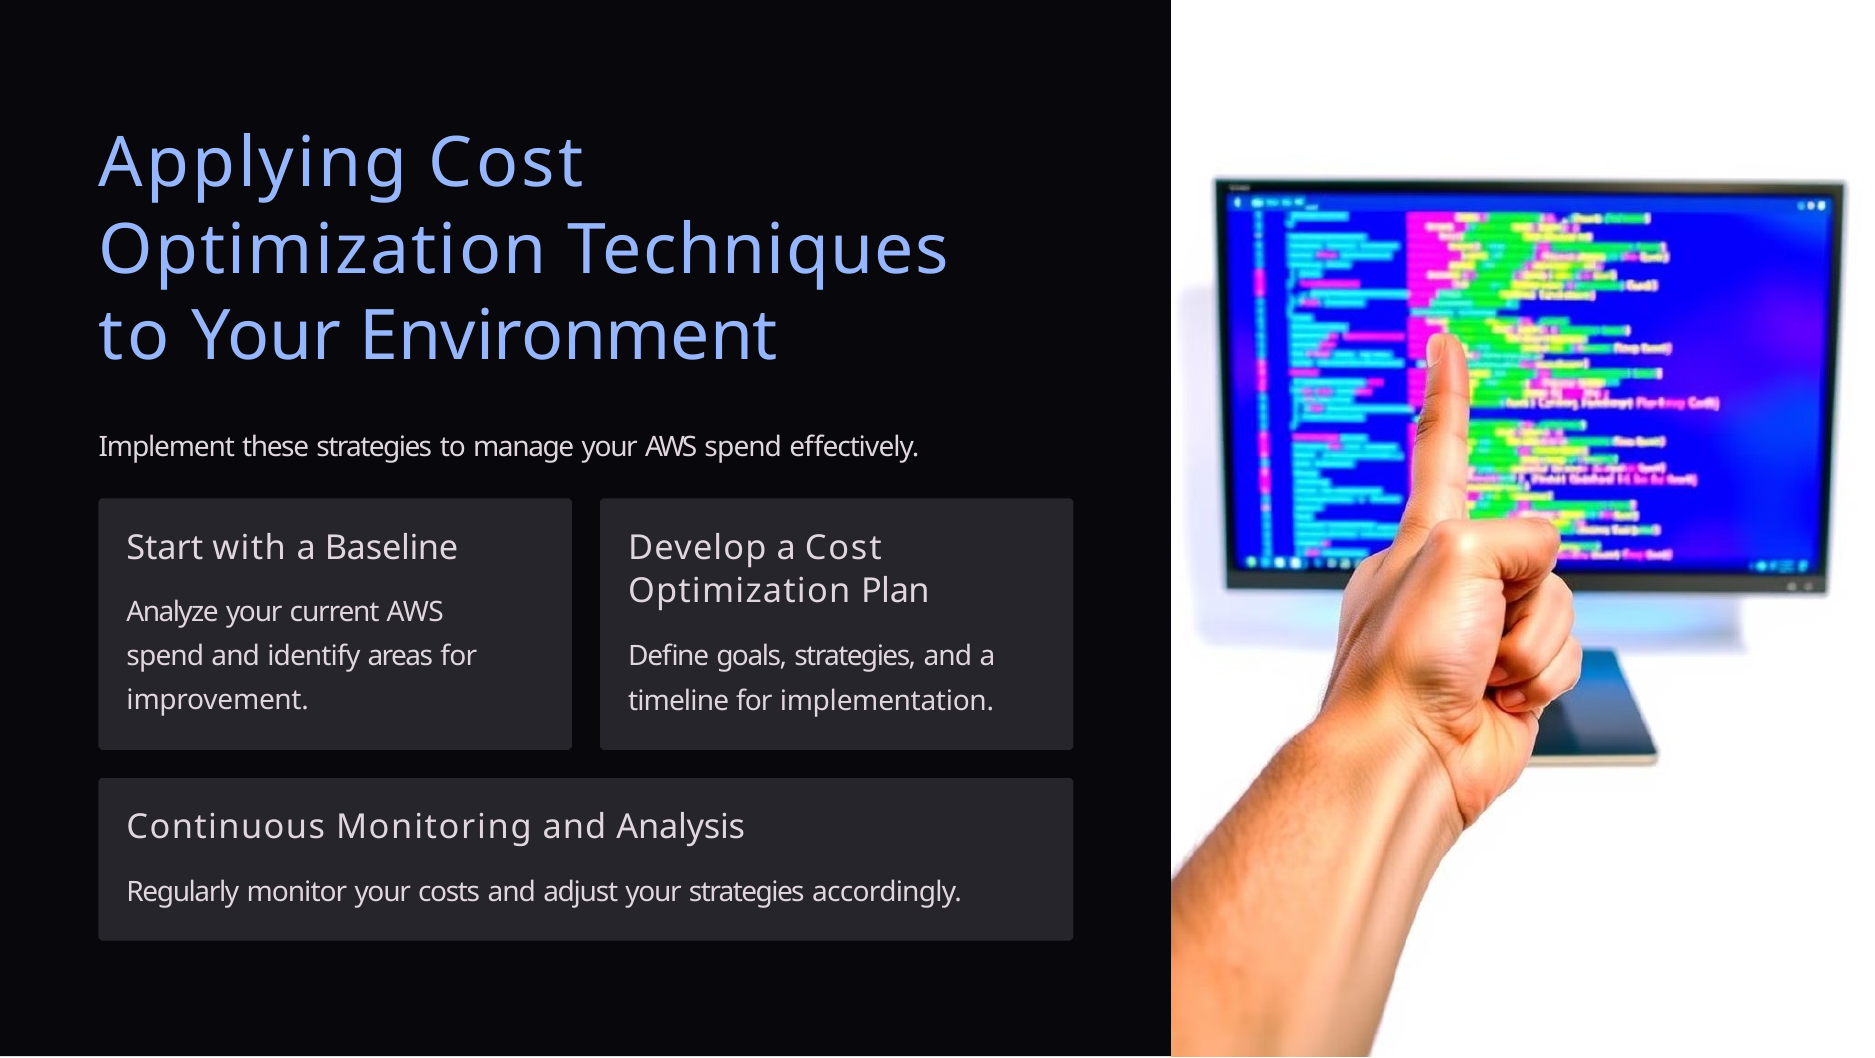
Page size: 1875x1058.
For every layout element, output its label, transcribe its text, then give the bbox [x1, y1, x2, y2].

picture [1171, 0, 1875, 1057]
text_box [98, 778, 1074, 941]
title Applying Cost Optimization Techniques to Your Environment [96, 110, 1002, 374]
text_box Implement these strategies to manage your AWS spend effectively. [96, 425, 966, 462]
text_box [98, 498, 572, 750]
text_box [600, 498, 1074, 750]
text_box Continuous Monitoring and Analysis Regularly monitor your costs and adjust your strategies accordingly. [124, 801, 1010, 908]
text_box Develop a Cost Optimization Plan Define goals, strategies, and a timeline for implementation. [625, 522, 1017, 716]
text_box Start with a Baseline Analyze your current AWS spend and identify areas for improvement. [124, 522, 493, 716]
